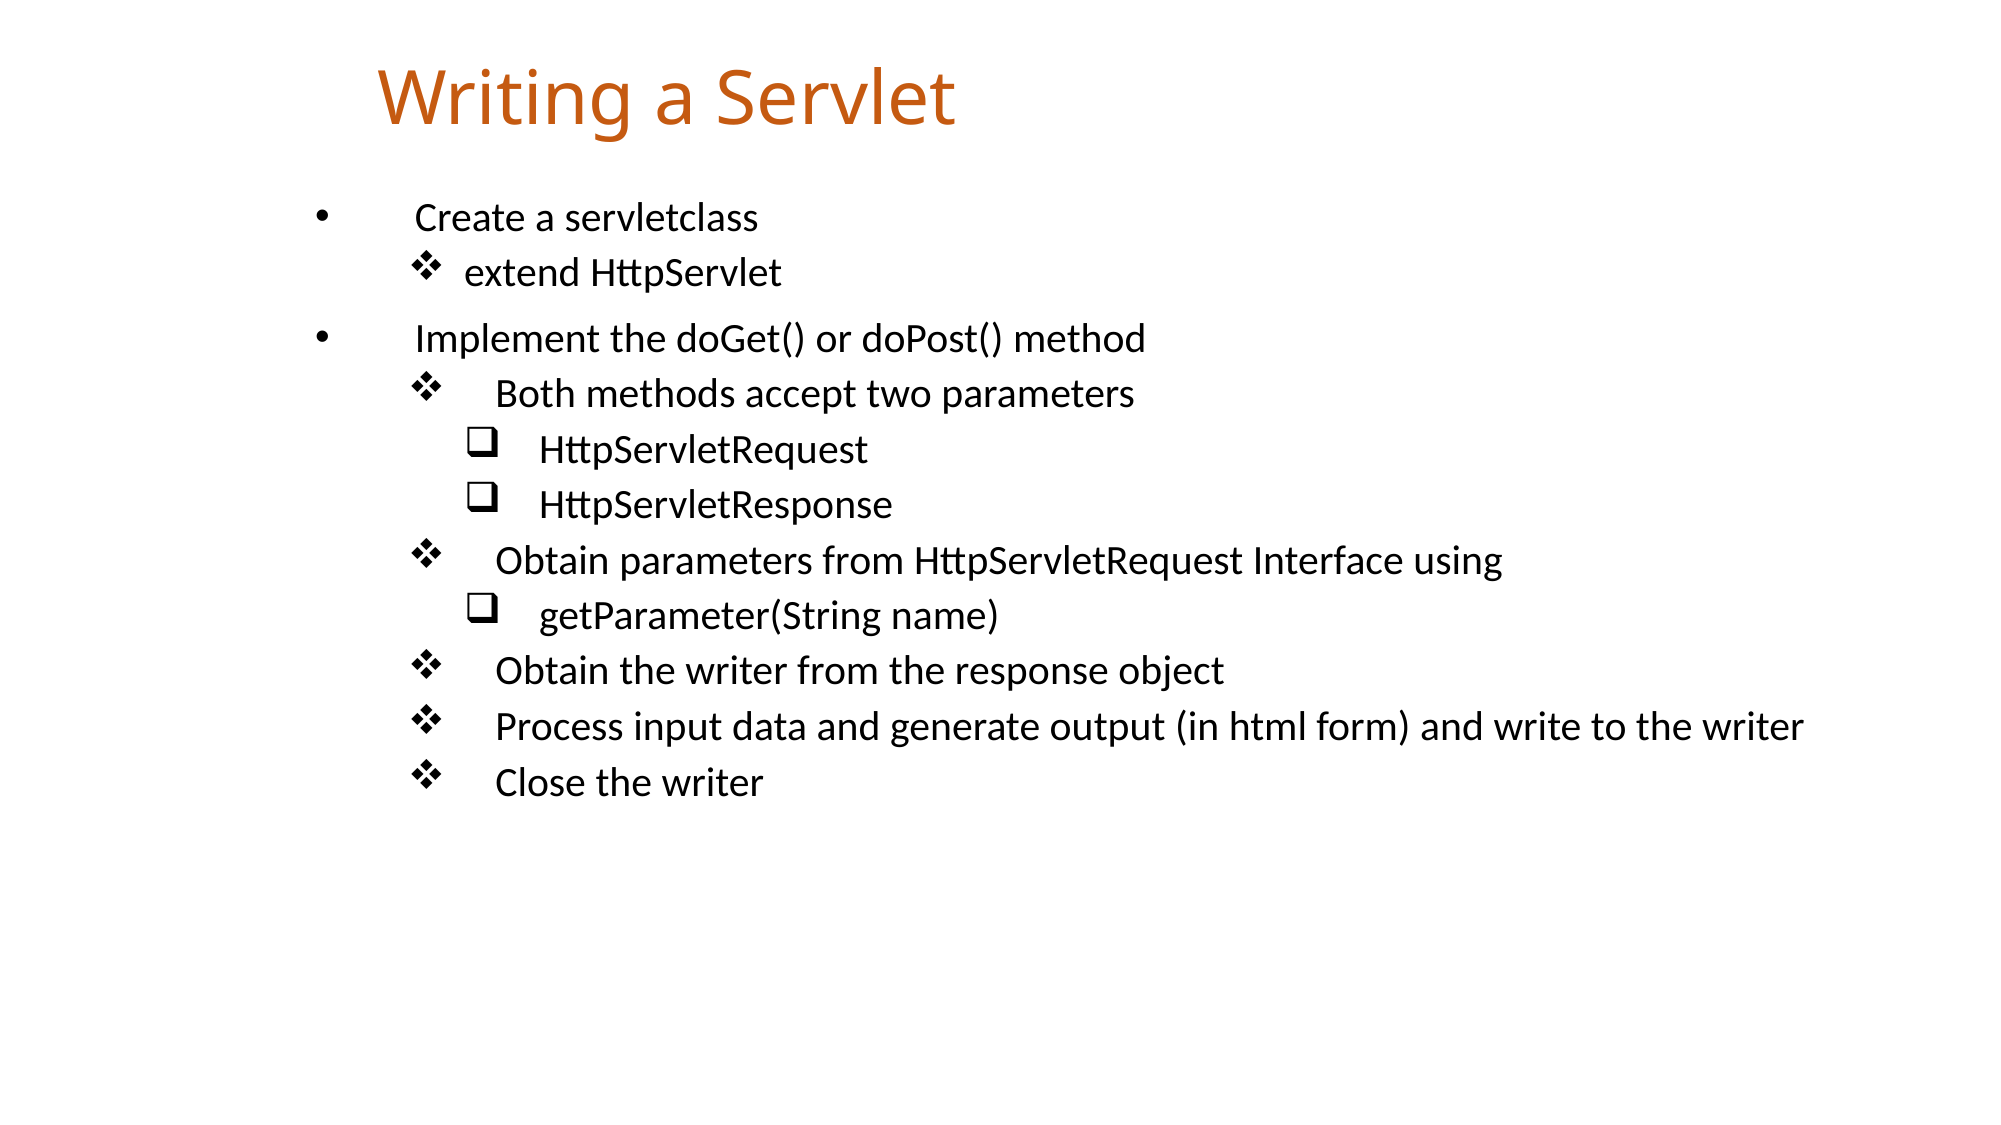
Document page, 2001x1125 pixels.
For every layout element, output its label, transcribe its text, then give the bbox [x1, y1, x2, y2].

text_box Writing a Servlet [362, 41, 1638, 170]
list Create a servletclass extend HttpServlet Implement the doGet() or doPost() method Both methods accept two parameters HttpServletRequest HttpServletResponse Obtain parameters from HttpServletRequest Interface using getParameter(String name) Obtain the writer from the response object Process input data and generate output (in html form) and write to the writer Close the writer [300, 187, 1976, 1067]
